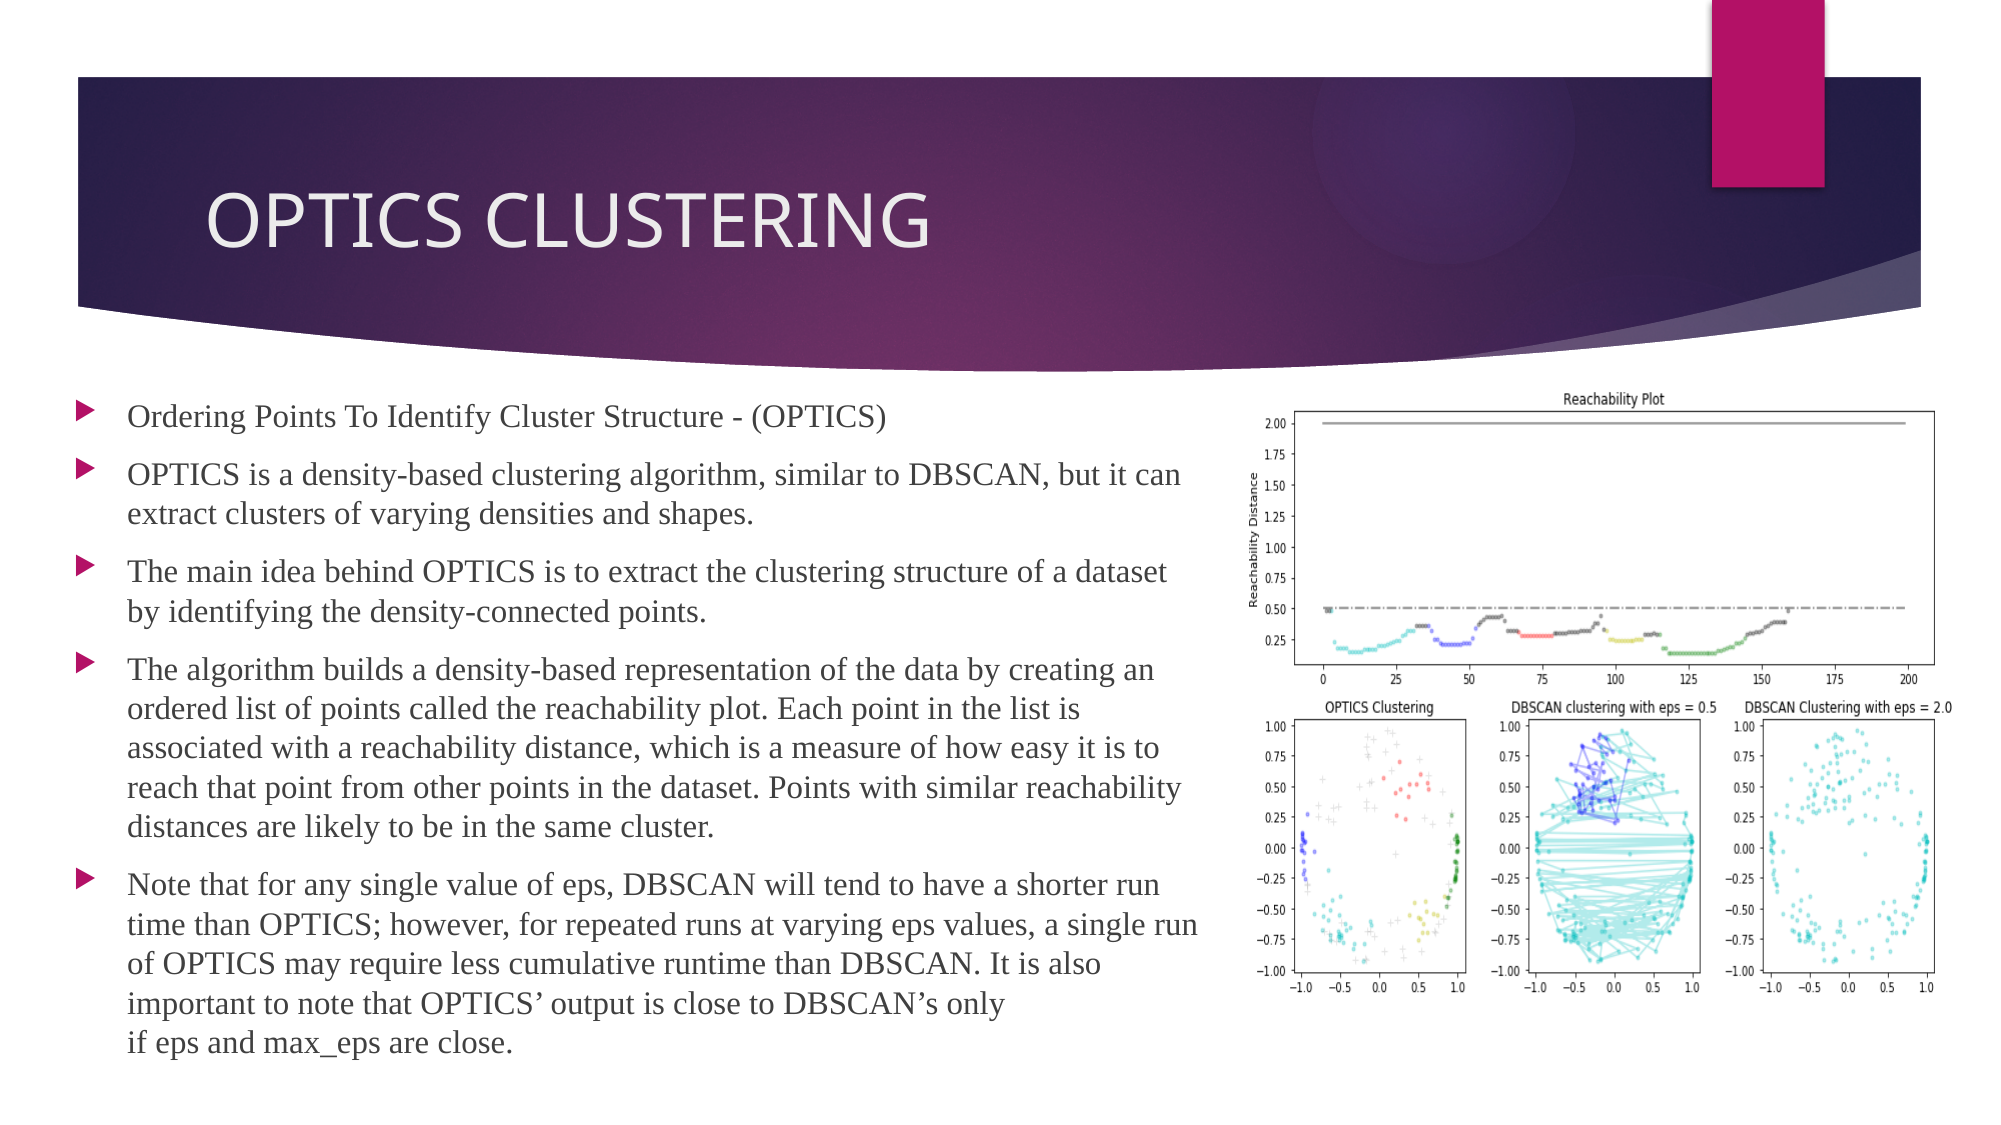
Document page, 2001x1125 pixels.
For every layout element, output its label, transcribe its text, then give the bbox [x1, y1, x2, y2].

picture [1217, 386, 1988, 1012]
list Ordering Points To Identify Cluster Structure - (OPTICS) OPTICS is a density-based clustering algorithm, similar to DBSCAN, but it can extract clusters of varying densities and shapes. The main idea behind OPTICS is to extract the clustering structure of a dataset by identifying the density-connected points. The algorithm builds a density-based representation of the data by creating an ordered list of points called the reachability plot. Each point in the list is associated with a reachability distance, which is a measure of how easy it is to reach that point from other points in the dataset. Points with similar reachability distances are likely to be in the same cluster. Note that for any single value of eps, DBSCAN will tend to have a shorter run time than OPTICS; however, for repeated runs at varying eps values, a single run of OPTICS may require less cumulative runtime than DBSCAN. It is also important to note that OPTICS’ output is close to DBSCAN’s only if eps and max_eps are close. [58, 386, 1218, 1076]
title OPTICS CLUSTERING [189, 159, 1627, 276]
